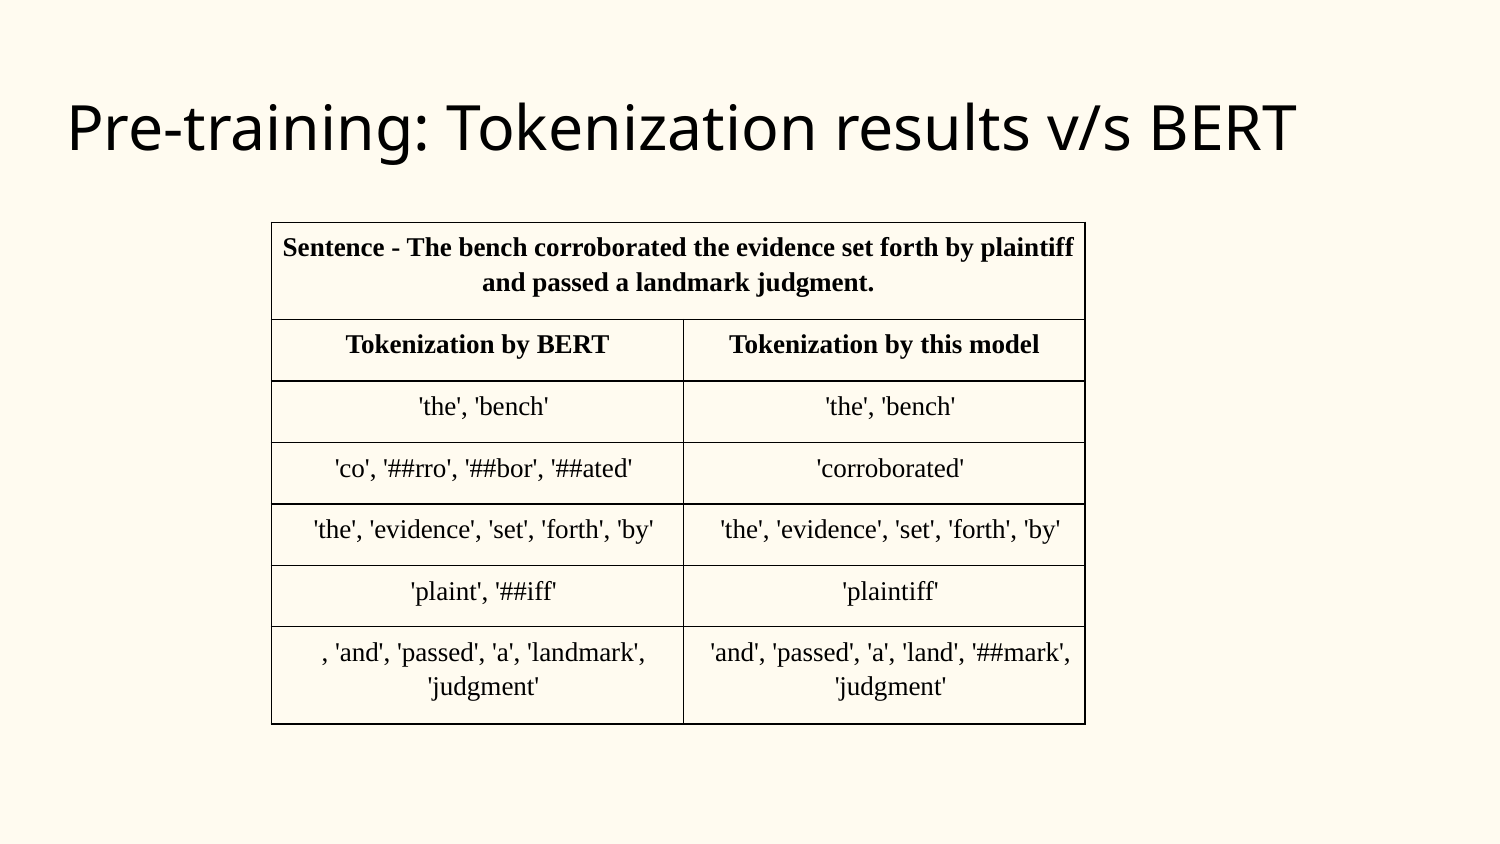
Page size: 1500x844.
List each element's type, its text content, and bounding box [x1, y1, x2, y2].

table_cell 'corroborated' [684, 443, 1084, 503]
table_cell 'and', 'passed', 'a', 'land', '##mark', 'judgment' [684, 627, 1084, 723]
table_cell 'the', 'evidence', 'set', 'forth', 'by' [684, 505, 1084, 565]
table_cell Tokenization by this model [684, 320, 1084, 380]
table_cell 'the', 'bench' [272, 382, 683, 442]
table_cell 'plaintiff' [684, 566, 1084, 626]
table_header Sentence - The bench corroborated the evidence set forth by plaintiff and passed a landmark judgment. [272, 223, 1084, 319]
table_cell , 'and', 'passed', 'a', 'landmark', 'judgment' [272, 627, 683, 723]
table_cell Tokenization by BERT [272, 320, 683, 380]
table_cell 'co', '##rro', '##bor', '##ated' [272, 443, 683, 503]
table_cell 'plaint', '##iff' [272, 566, 683, 626]
table_cell 'the', 'evidence', 'set', 'forth', 'by' [272, 505, 683, 565]
title Pre-training: Tokenization results v/s BERT [51, 72, 1449, 174]
table_cell 'the', 'bench' [684, 382, 1084, 442]
